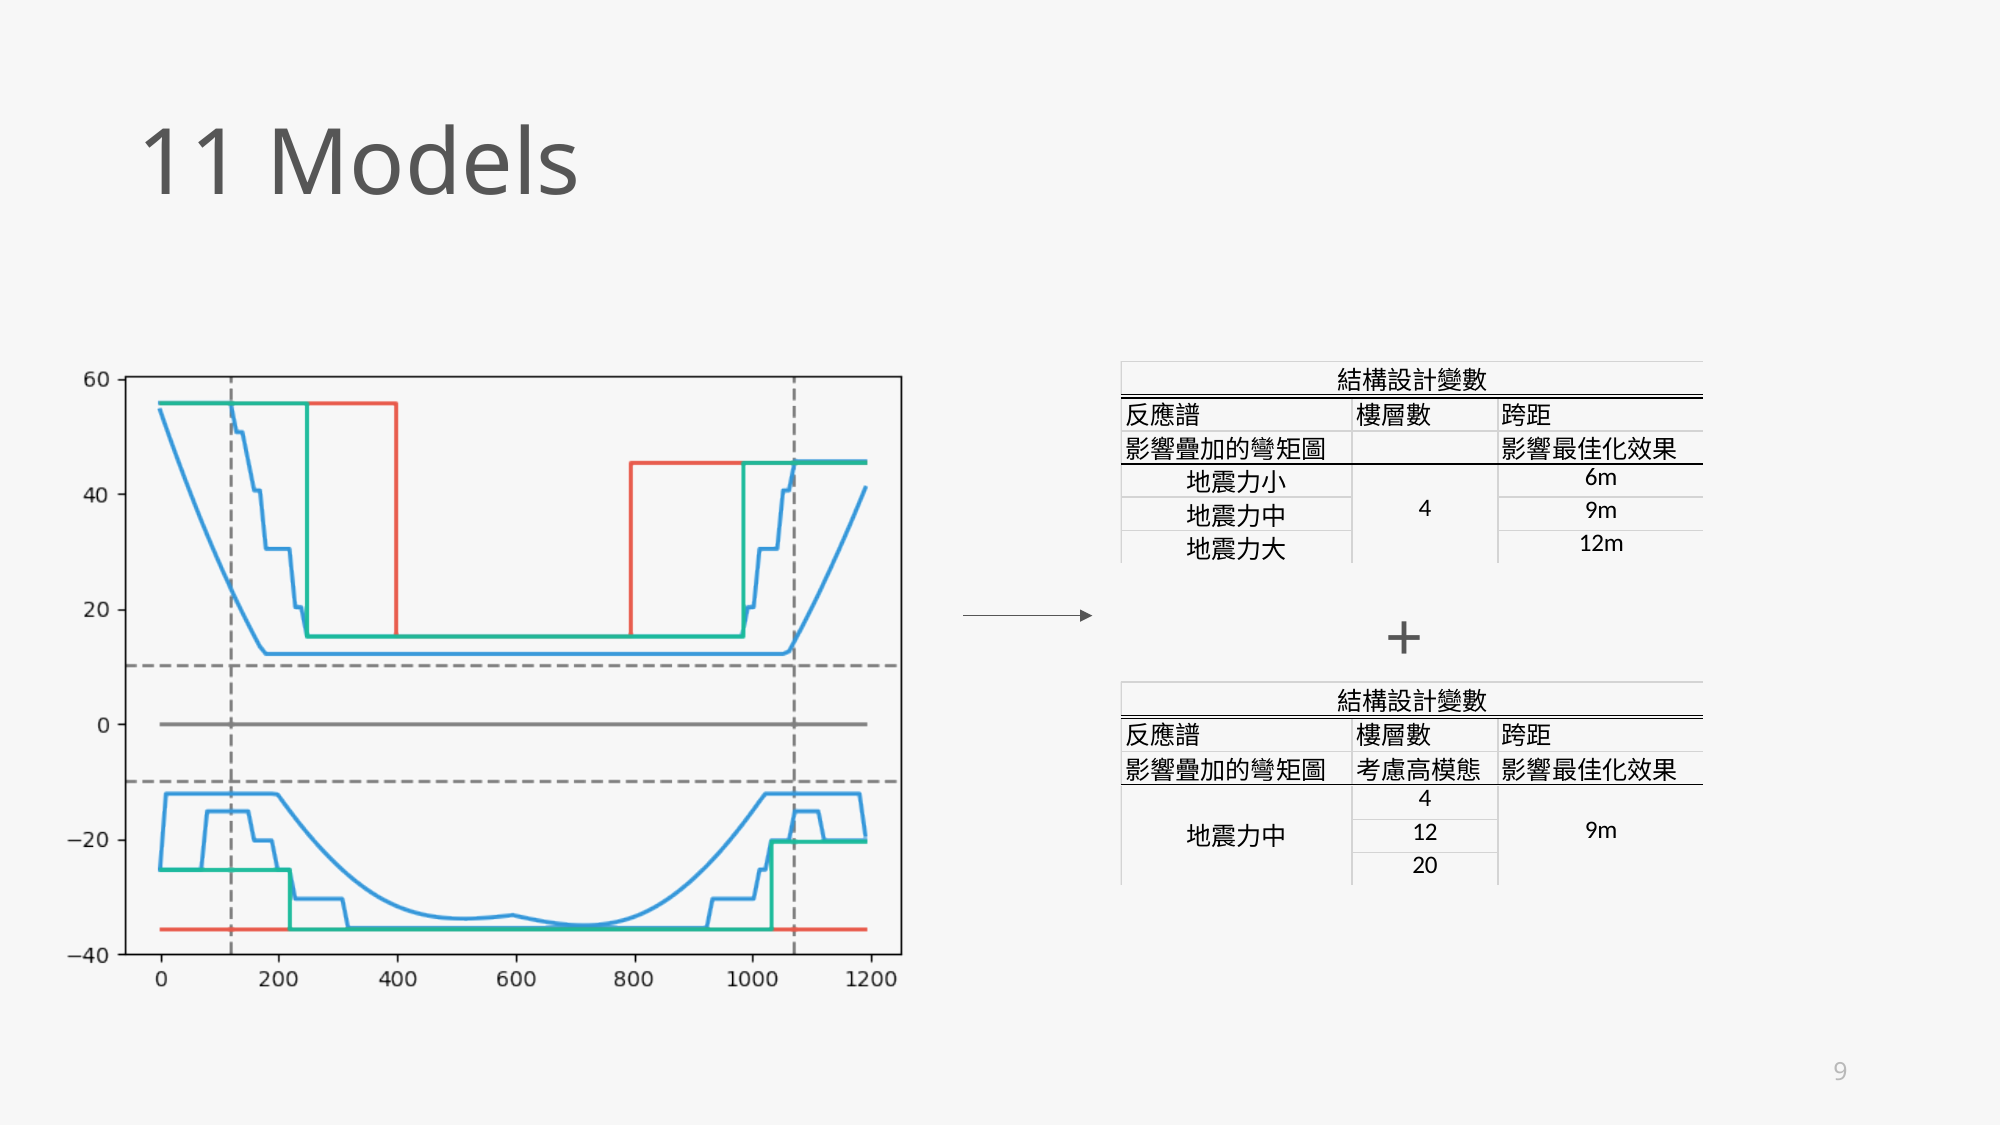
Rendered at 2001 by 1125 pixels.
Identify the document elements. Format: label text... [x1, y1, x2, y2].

list 11 Models [137, 108, 873, 224]
picture [0, 287, 1001, 1037]
picture [1120, 360, 1705, 565]
text_box + [1385, 571, 1440, 681]
slide_number 9 [1412, 1042, 1863, 1103]
picture [1120, 681, 1705, 887]
